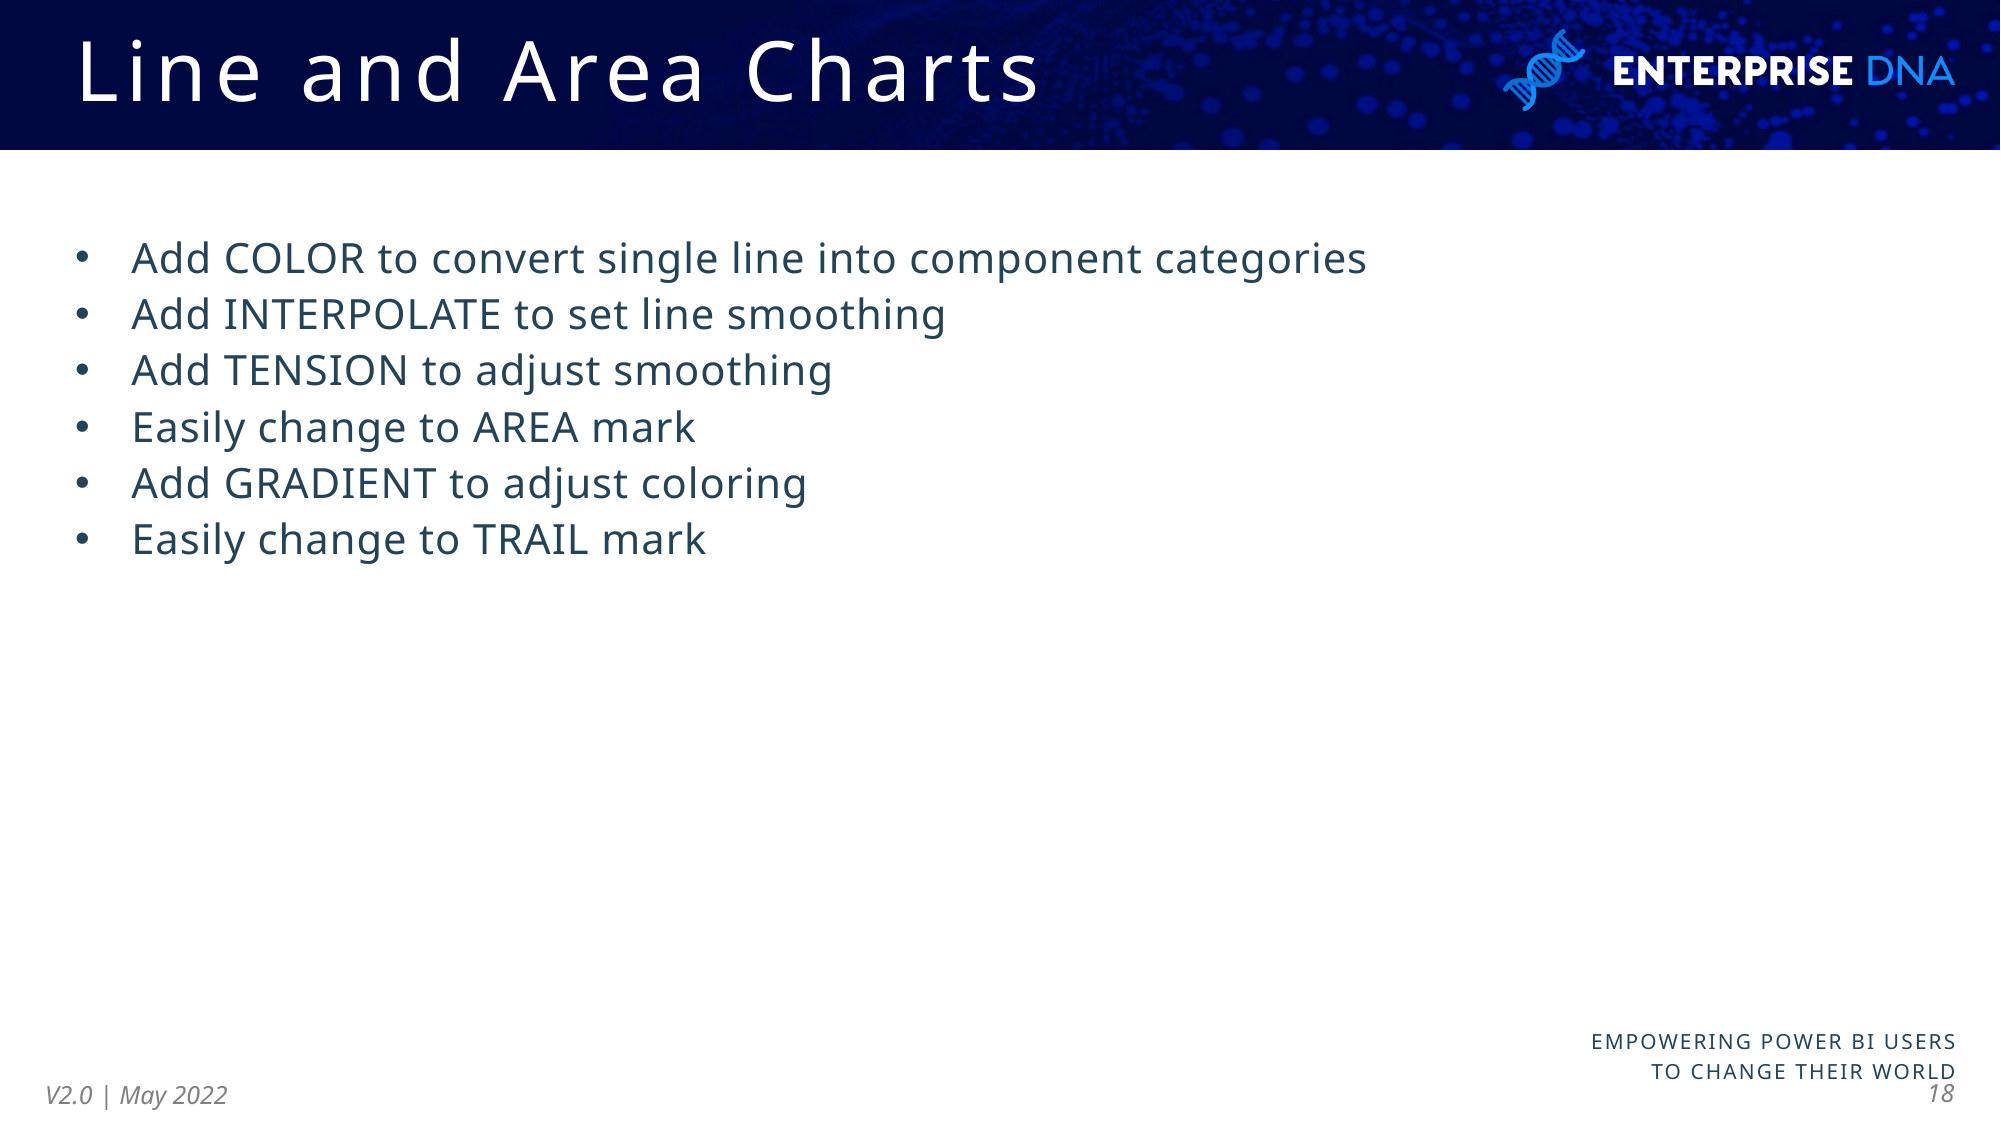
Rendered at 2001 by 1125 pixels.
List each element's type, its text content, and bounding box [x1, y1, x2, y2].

text_box Add COLOR to convert single line into component categories Add INTERPOLATE to set line smoothing Add TENSION to adjust smoothing Easily change to AREA mark Add GRADIENT to adjust coloring Easily change to TRAIL mark [74, 224, 1925, 733]
picture [0, 0, 2000, 150]
text_box EMPOWERING POWER BI USERS TO CHANGE THEIR WORLD [356, 1023, 1956, 1084]
